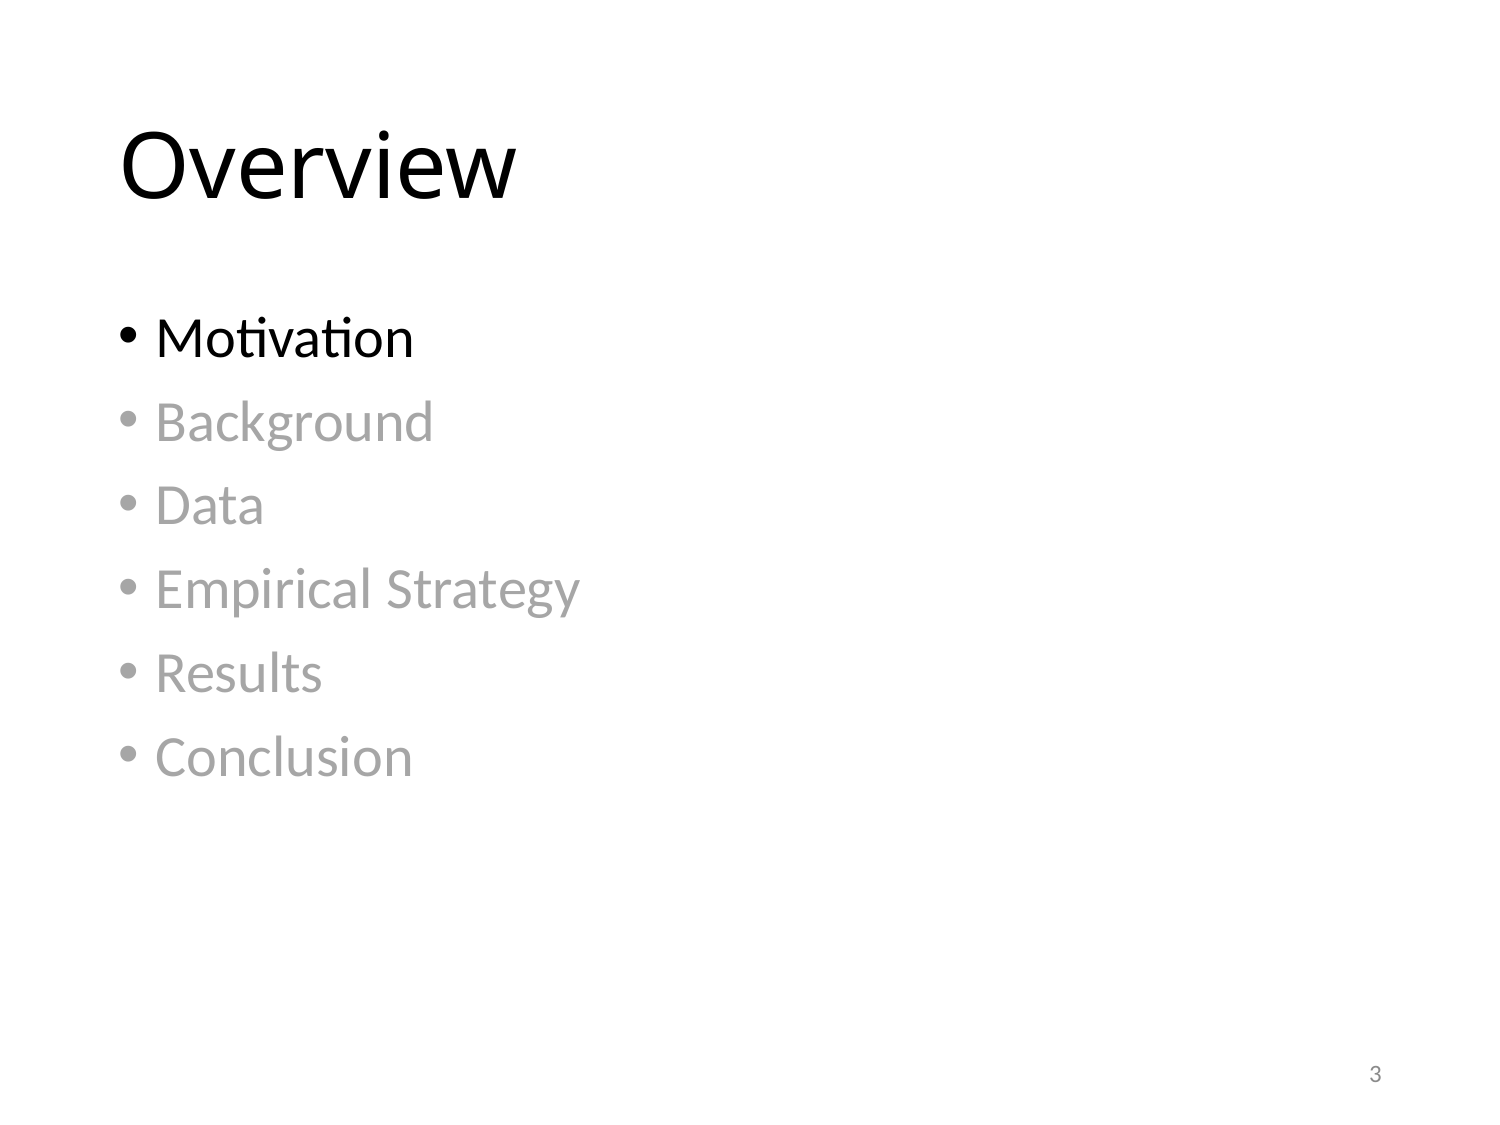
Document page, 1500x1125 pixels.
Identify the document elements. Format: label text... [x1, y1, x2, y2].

title Overview [103, 59, 1397, 278]
list Motivation Background Data Empirical Strategy Results Conclusion [103, 299, 1397, 1014]
slide_number 3 [1059, 1042, 1397, 1103]
